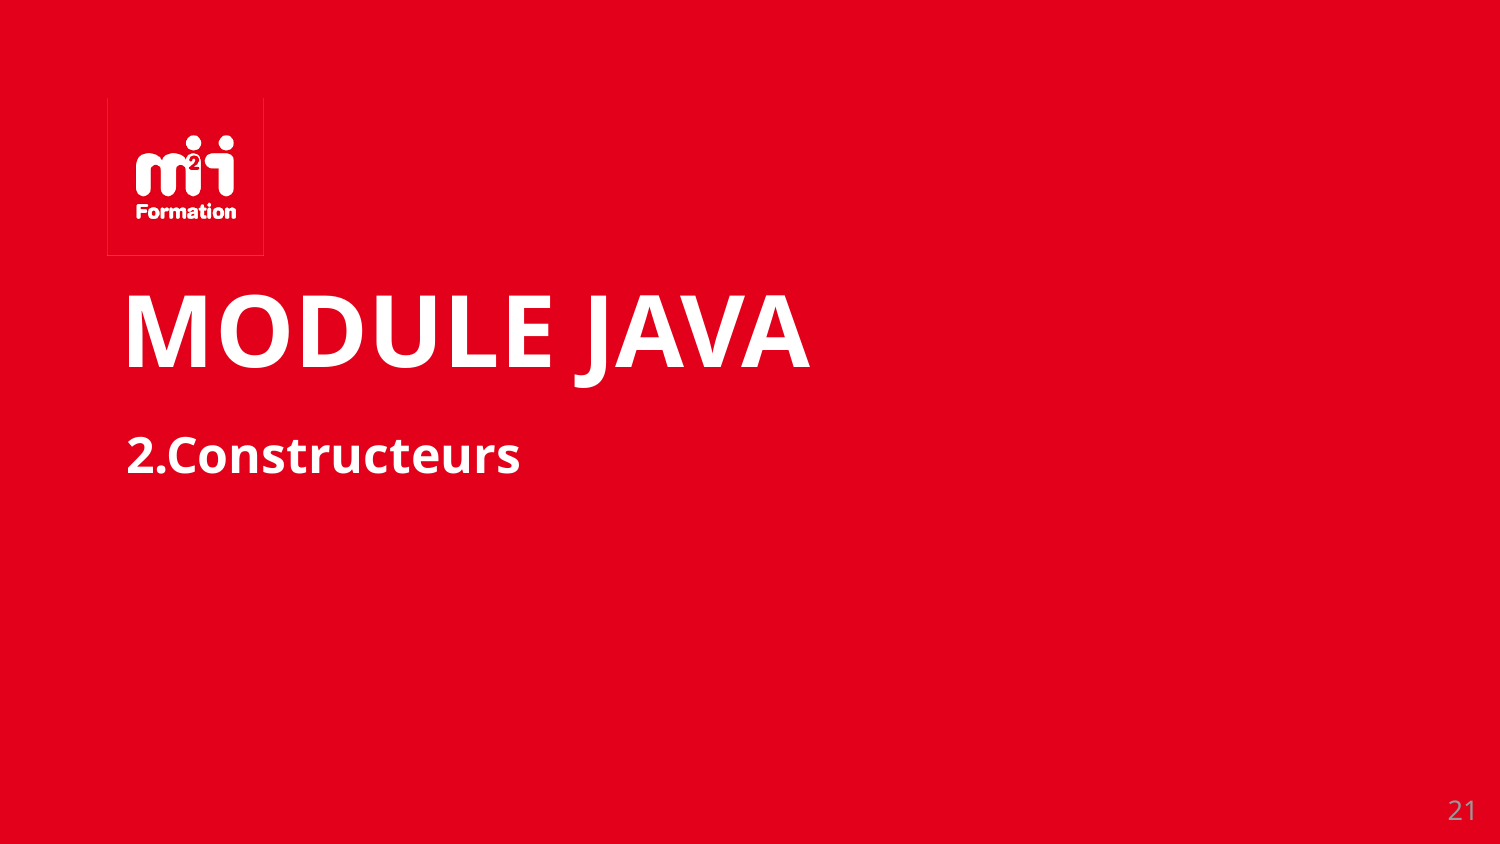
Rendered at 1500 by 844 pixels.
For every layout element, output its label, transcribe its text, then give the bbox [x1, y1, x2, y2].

picture [106, 98, 264, 256]
text_box 2.Constructeurs [111, 408, 1384, 611]
slide_number ‹#› [1403, 779, 1494, 844]
text_box MODULE JAVA [105, 252, 1378, 409]
